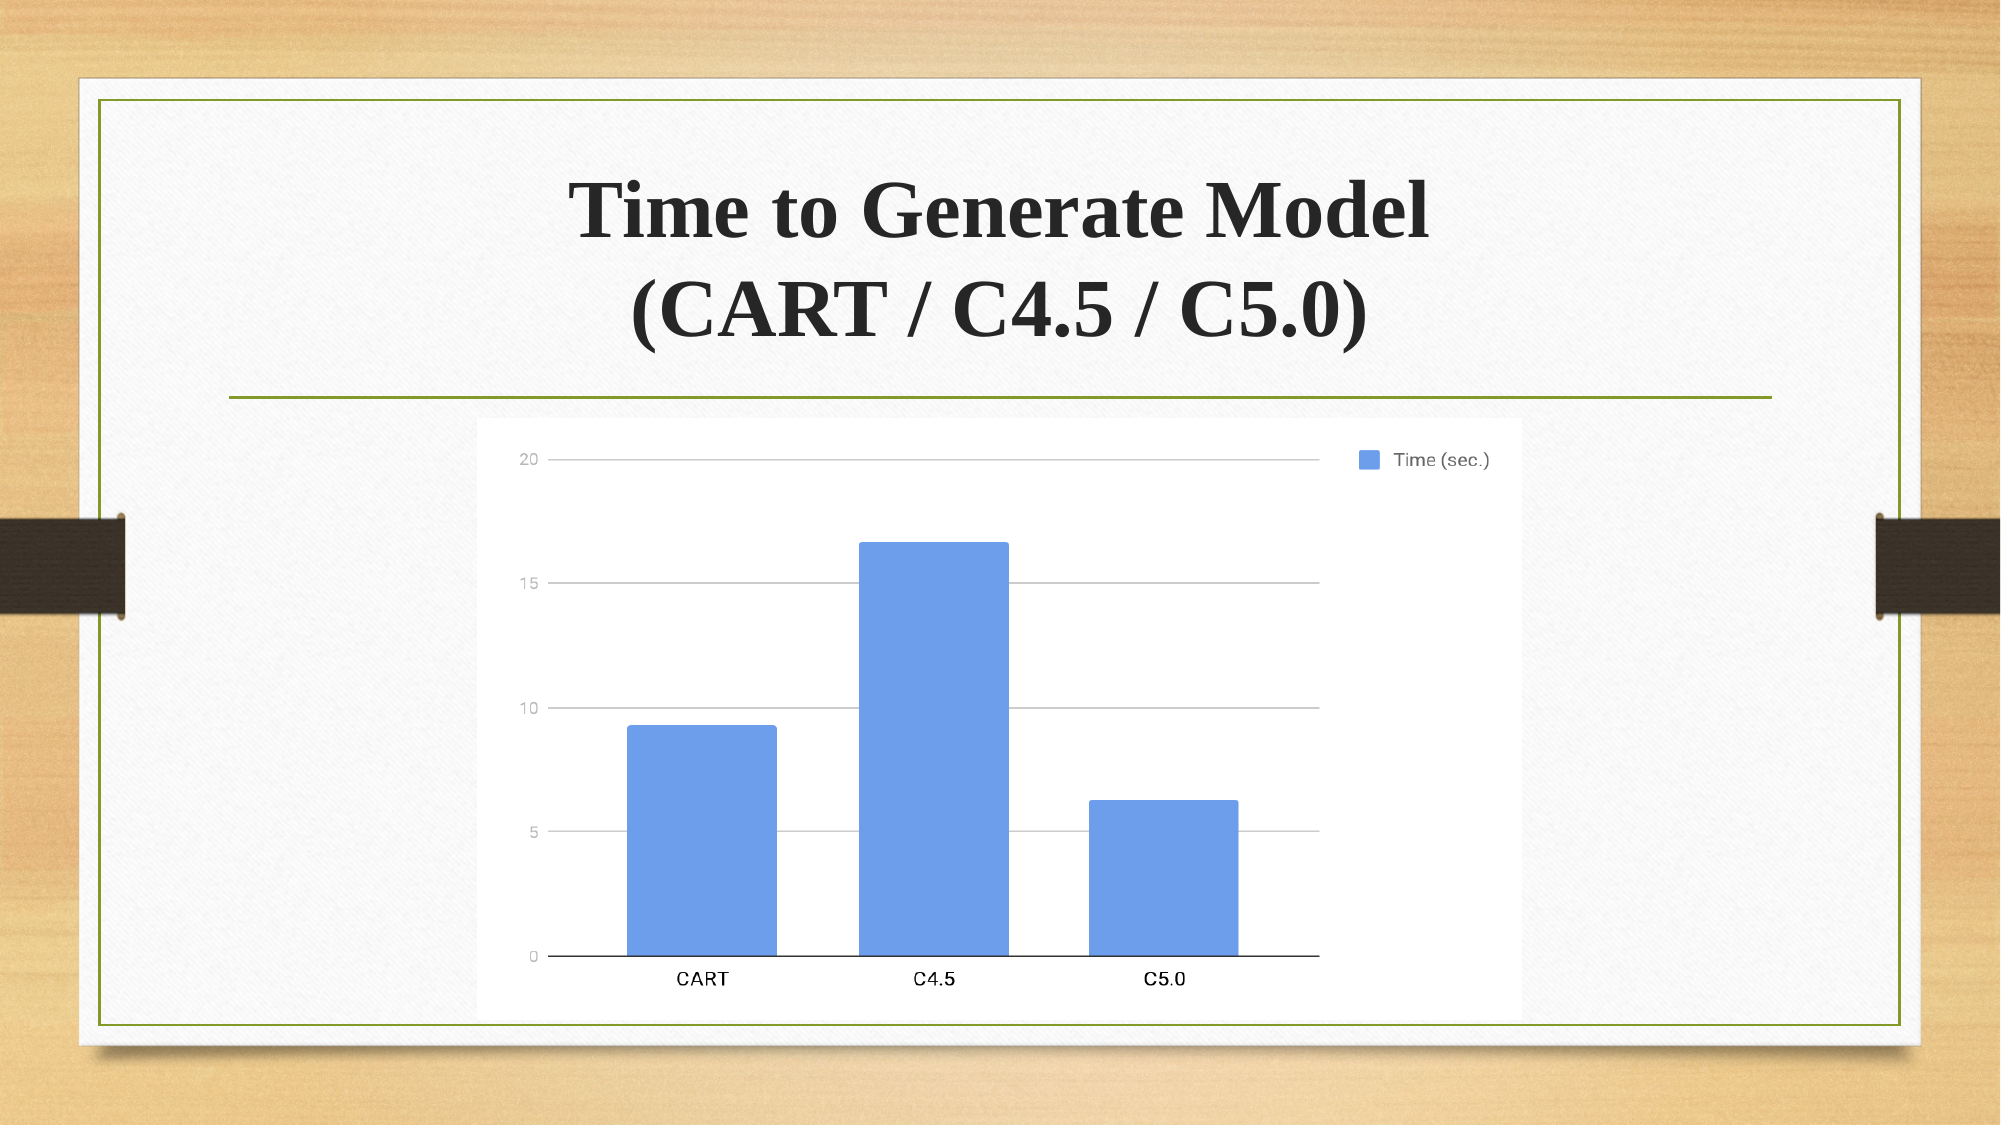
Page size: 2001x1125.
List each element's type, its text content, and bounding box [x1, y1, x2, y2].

picture [0, 0, 2001, 1125]
title Time to Generate Model (CART / C4.5 / C5.0)​ [212, 147, 1788, 362]
